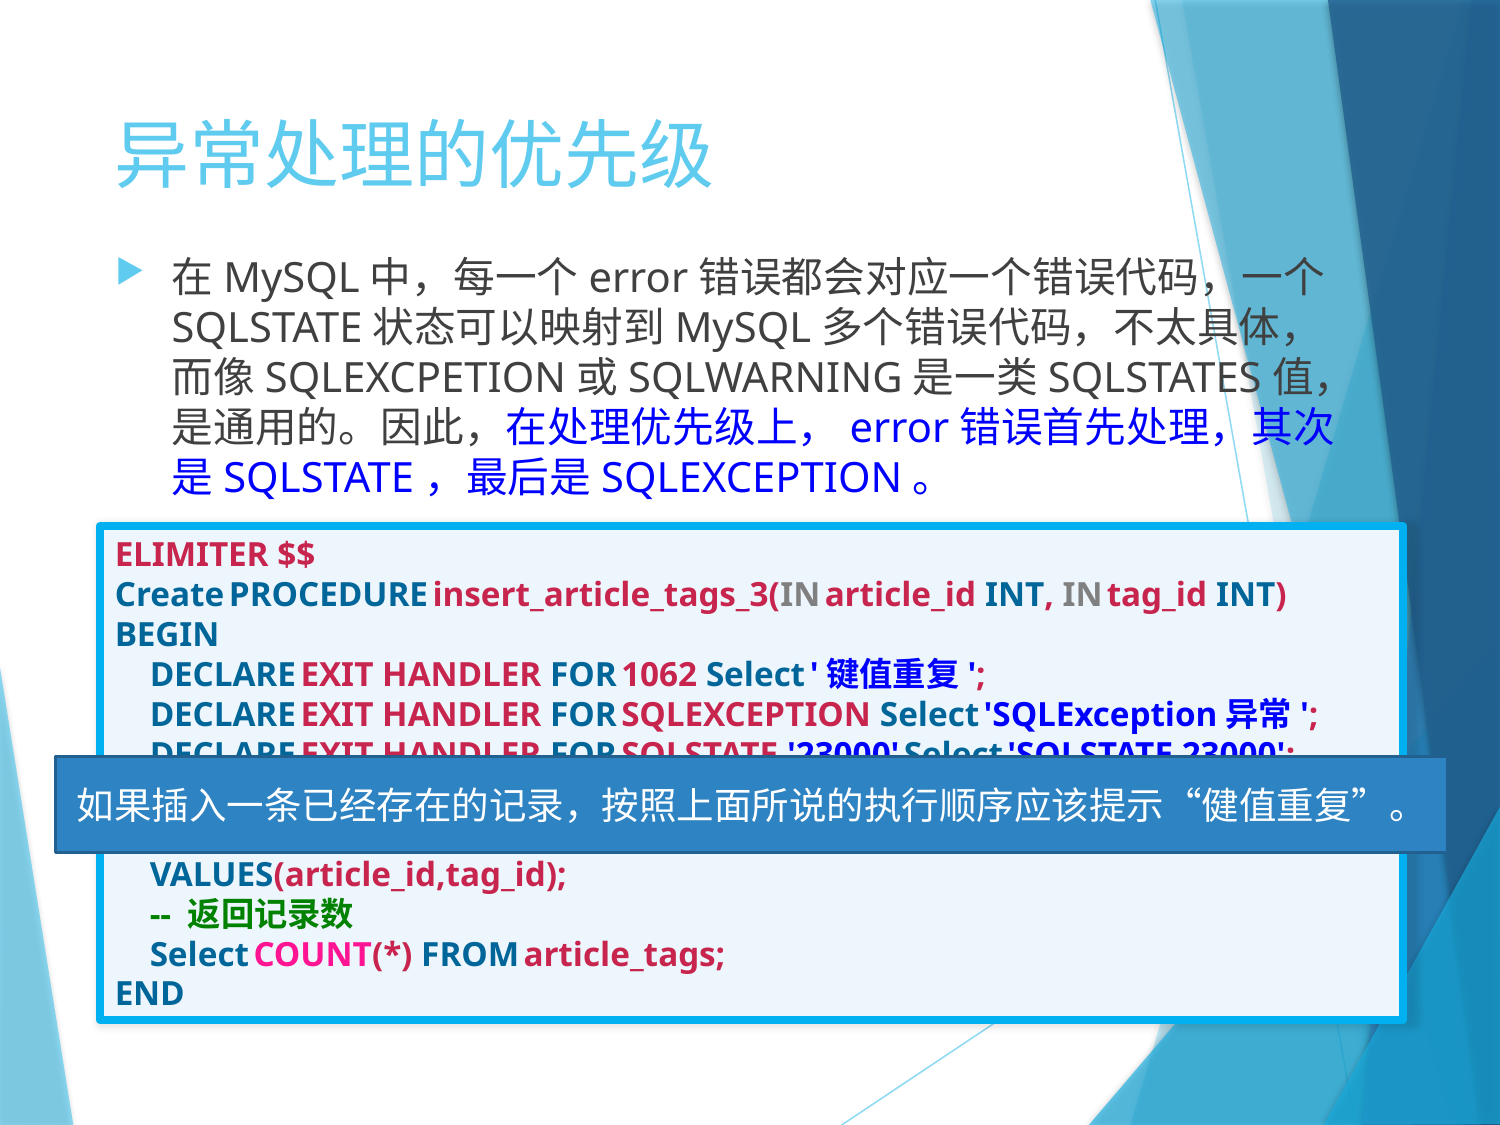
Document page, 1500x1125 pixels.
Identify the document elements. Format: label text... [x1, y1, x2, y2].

text_box ELIMITER $$ Create PROCEDURE insert_article_tags_3(IN article_id INT, IN tag_id INT) BEGIN DECLARE EXIT HANDLER FOR 1062 Select '键值重复'; DECLARE EXIT HANDLER FOR SQLEXCEPTION Select 'SQLException异常'; DECLARE EXIT HANDLER FOR SQLSTATE '23000' Select 'SQLSTATE 23000'; -- 插入记录 Insert INTO article_tags(article_id,tag_id) VALUES(article_id,tag_id); -- 返回记录数 Select COUNT(*) FROM article_tags; END [99, 854, 1403, 1020]
text_box 如果插入一条已经存在的记录，按照上面所说的执行顺序应该提示“健值重复”。 [54, 755, 1449, 854]
text_box ELIMITER $$ Create PROCEDURE insert_article_tags_3(IN article_id INT, IN tag_id INT) BEGIN DECLARE EXIT HANDLER FOR 1062 Select '键值重复'; DECLARE EXIT HANDLER FOR SQLEXCEPTION Select 'SQLException异常'; DECLARE EXIT HANDLER FOR SQLSTATE '23000' Select 'SQLSTATE 23000'; -- 插入记录 Insert INTO article_tags(article_id,tag_id) VALUES(article_id,tag_id); -- 返回记录数 Select COUNT(*) FROM article_tags; END [99, 526, 1403, 755]
list 在MySQL中，每一个error错误都会对应一个错误代码，一个SQLSTATE状态可以映射到MySQL多个错误代码，不太具体，而像SQLEXCPETION或SQLWARNING是一类SQLSTATES值，是通用的。因此，在处理优先级上，error错误首先处理，其次是SQLSTATE，最后是SQLEXCEPTION。 [100, 243, 1365, 524]
title 异常处理的优先级 [99, 99, 1365, 207]
